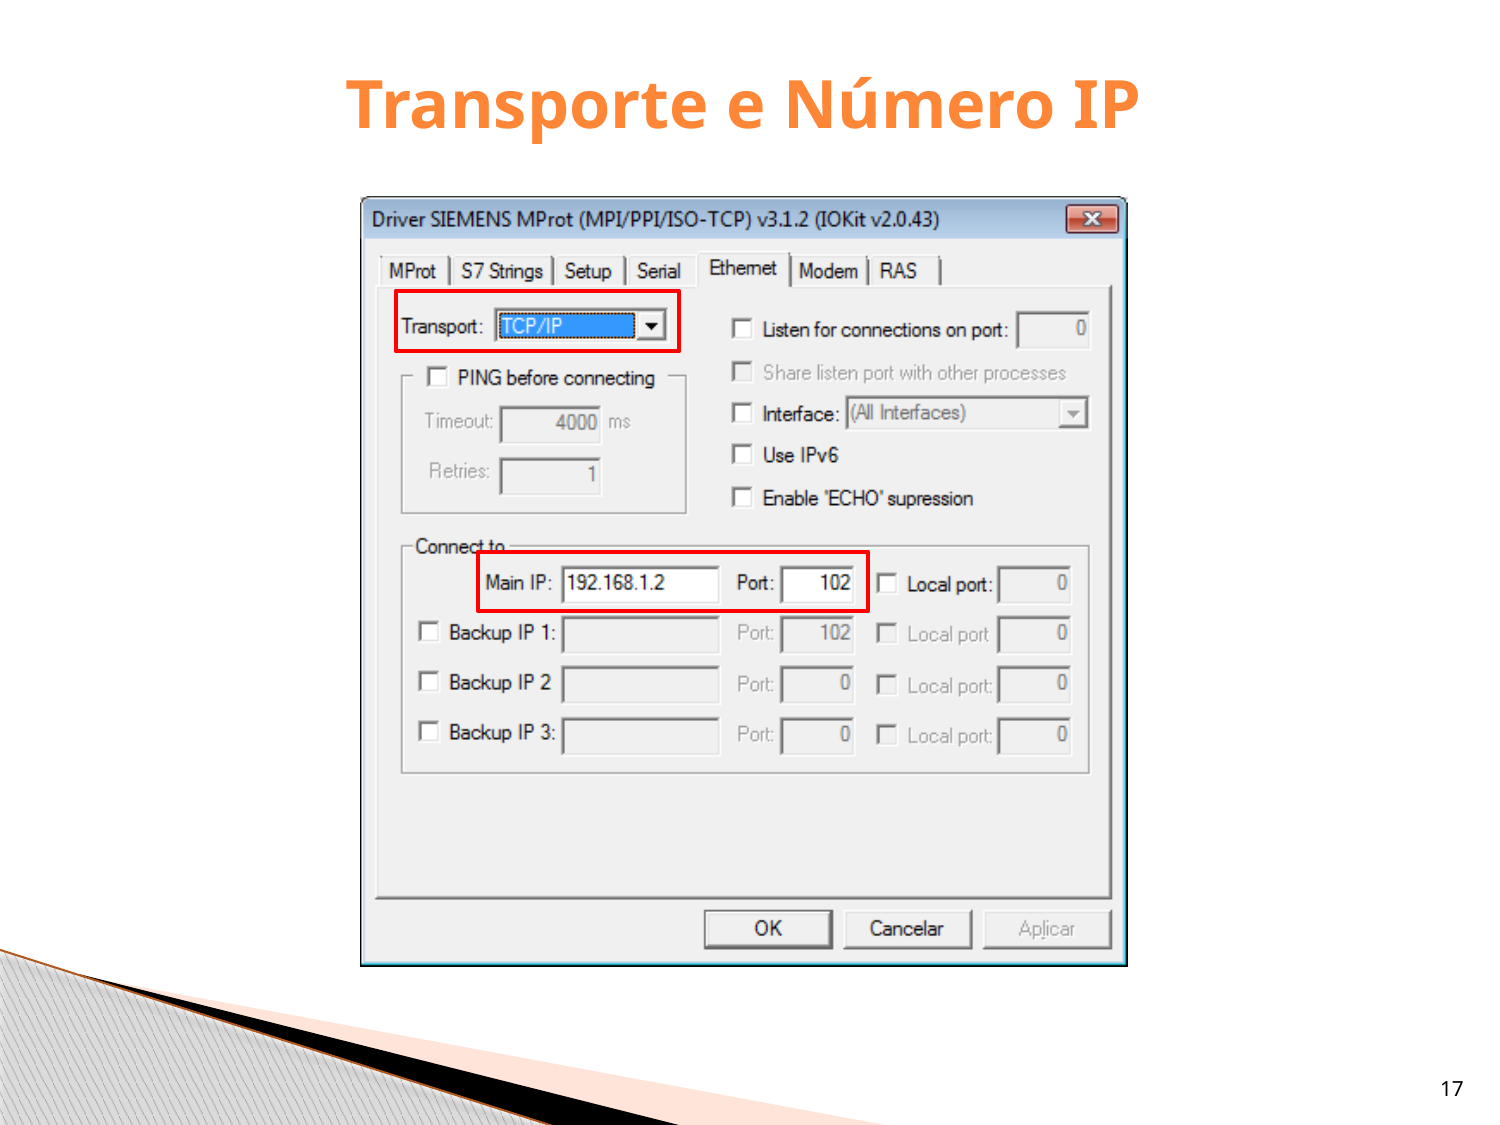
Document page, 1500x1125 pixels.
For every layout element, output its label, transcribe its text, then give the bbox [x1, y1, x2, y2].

text_box Transporte e Número IP [0, 7, 1494, 197]
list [360, 195, 1128, 967]
slide_number 17 [1418, 1051, 1479, 1112]
